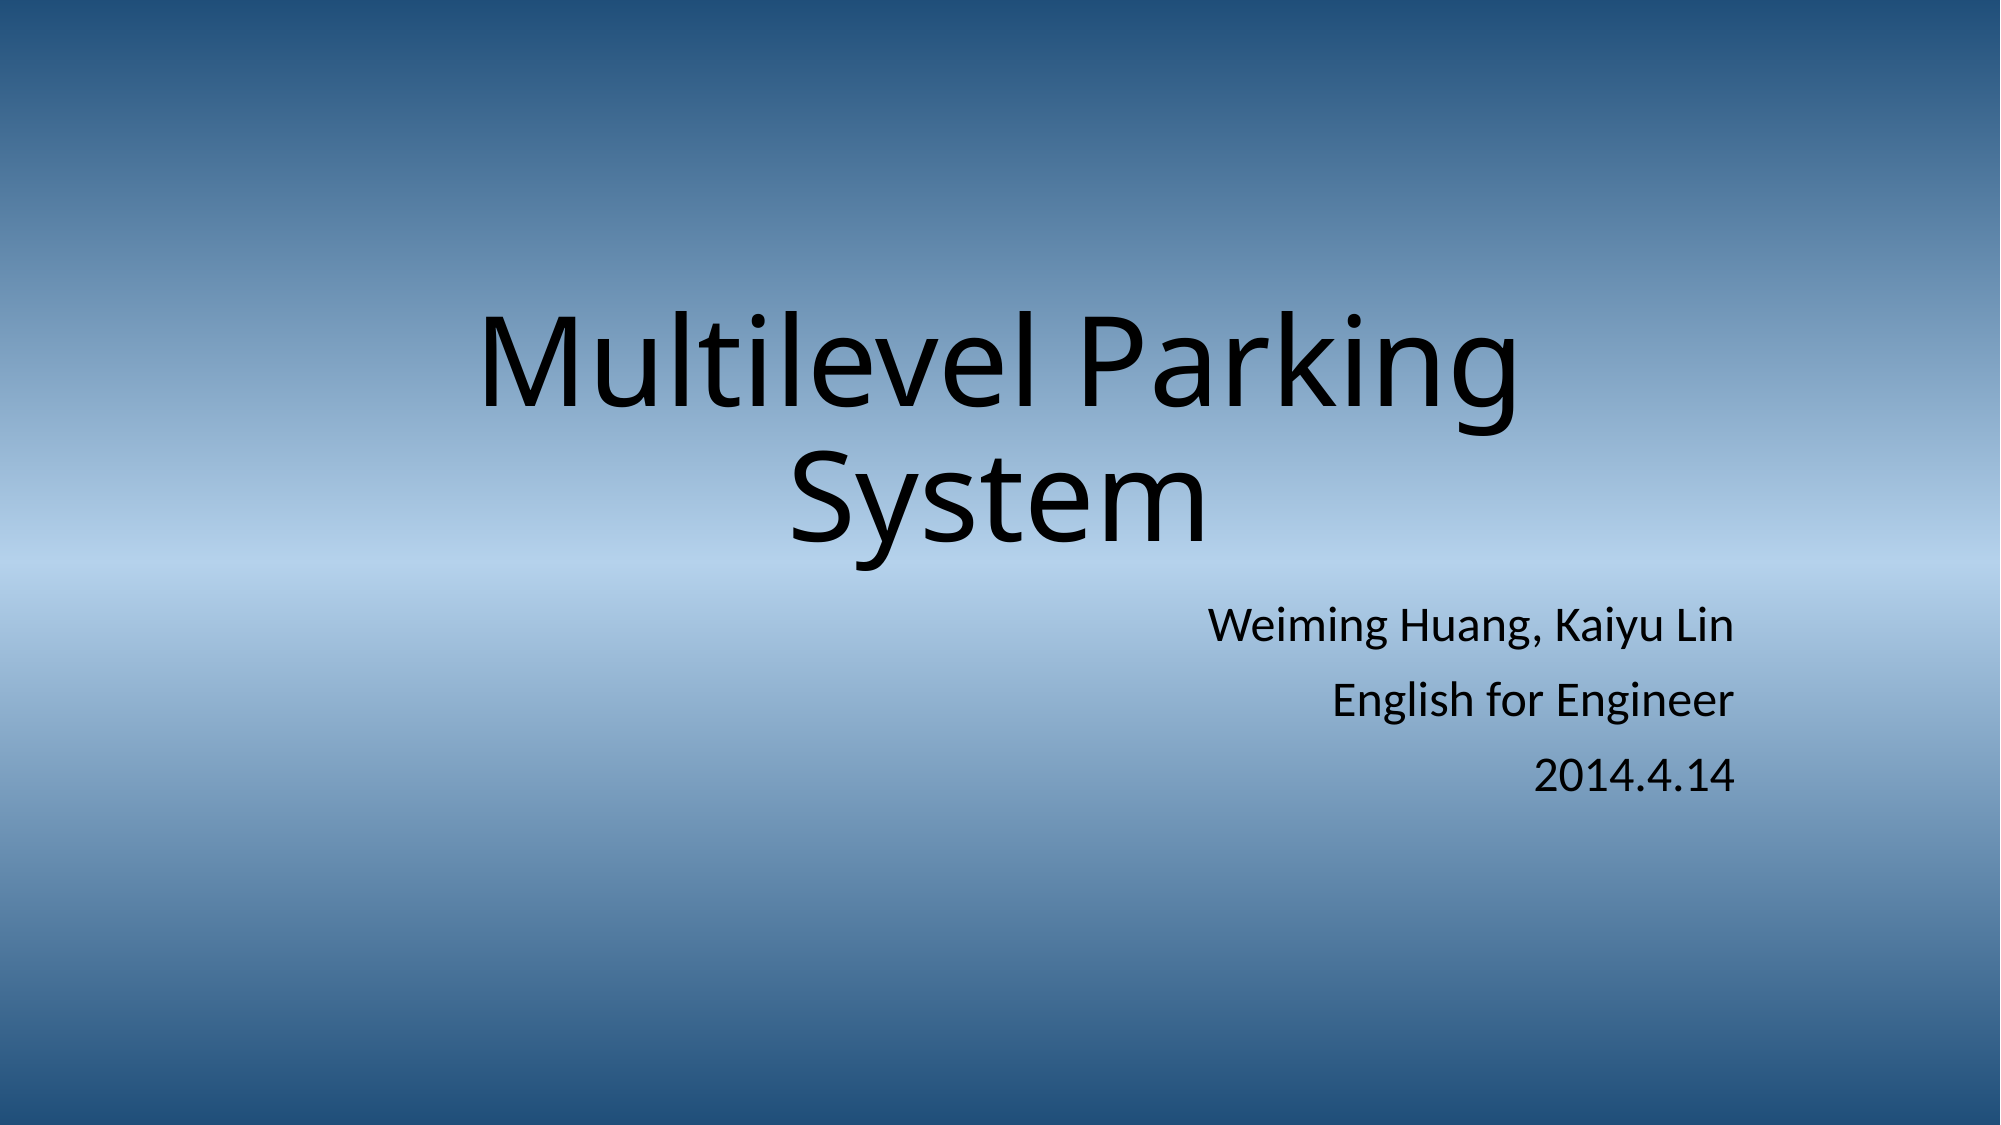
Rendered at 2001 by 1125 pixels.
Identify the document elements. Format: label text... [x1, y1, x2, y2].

title Multilevel Parking System [249, 184, 1750, 576]
subtitle Weiming Huang, Kaiyu Lin English for Engineer 2014.4.14 [249, 590, 1750, 863]
